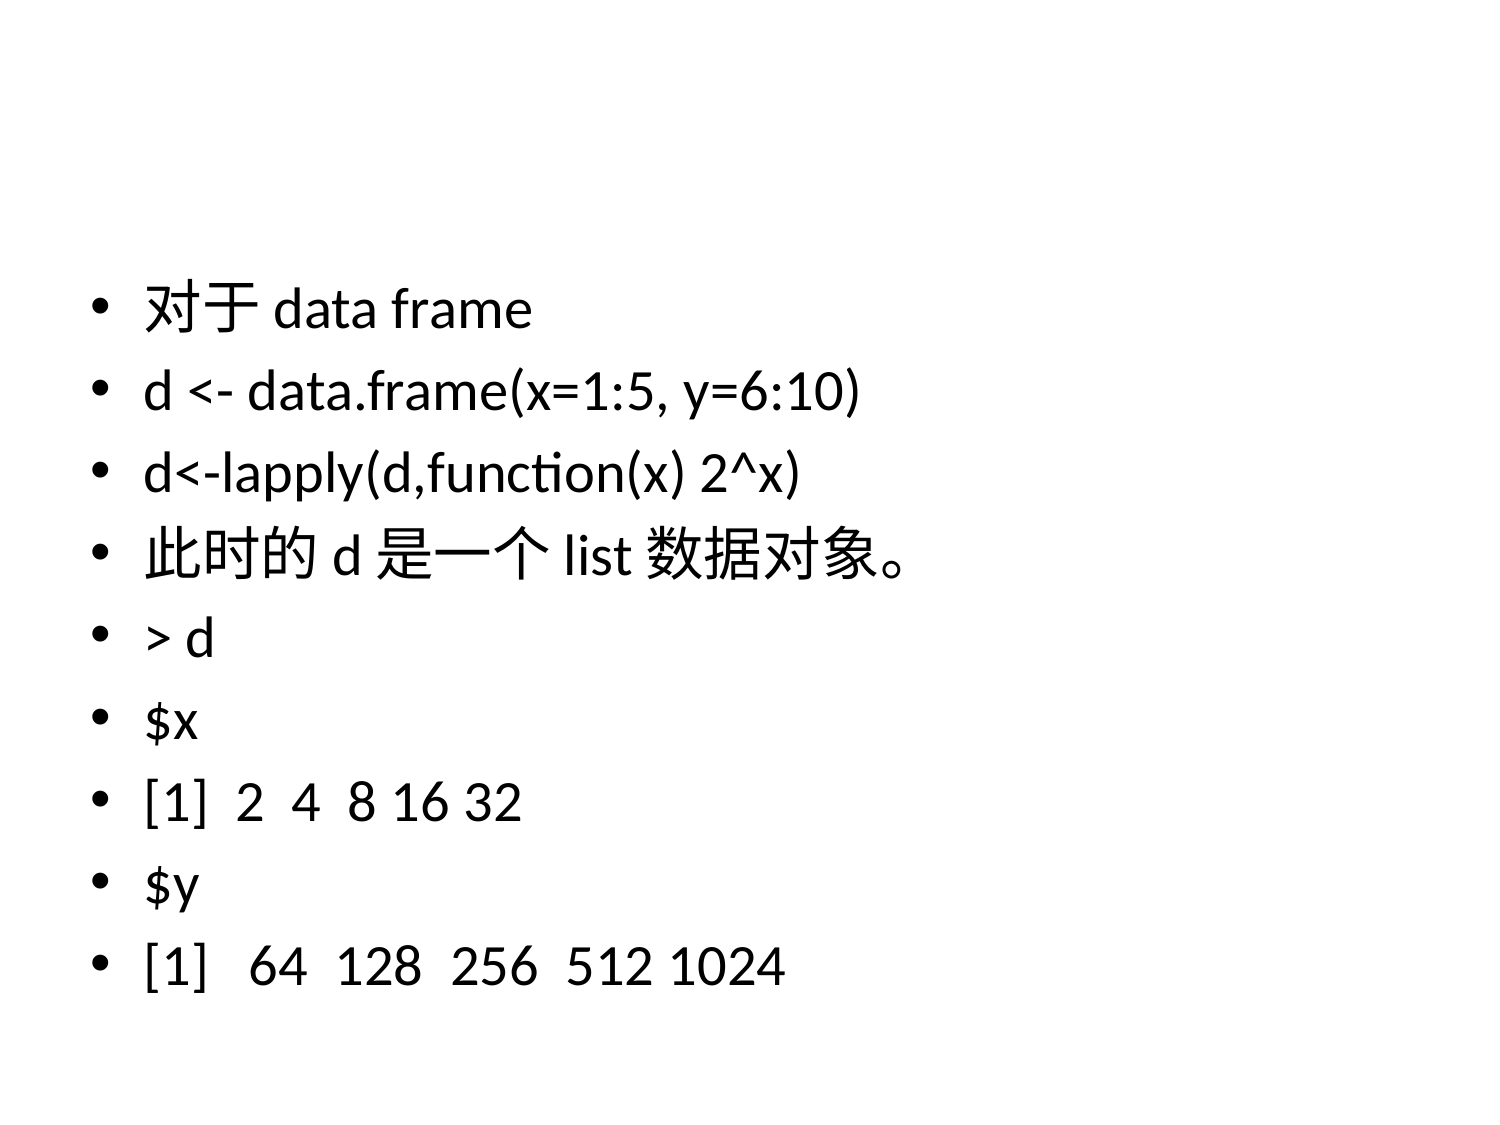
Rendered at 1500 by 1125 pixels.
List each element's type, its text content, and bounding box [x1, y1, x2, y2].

list 对于data frame d <- data.frame(x=1:5, y=6:10) d<-lapply(d,function(x) 2^x) 此时的d是一个list数据对象。 > d $x [1] 2 4 8 16 32 $y [1] 64 128 256 512 1024 [75, 262, 1425, 1005]
